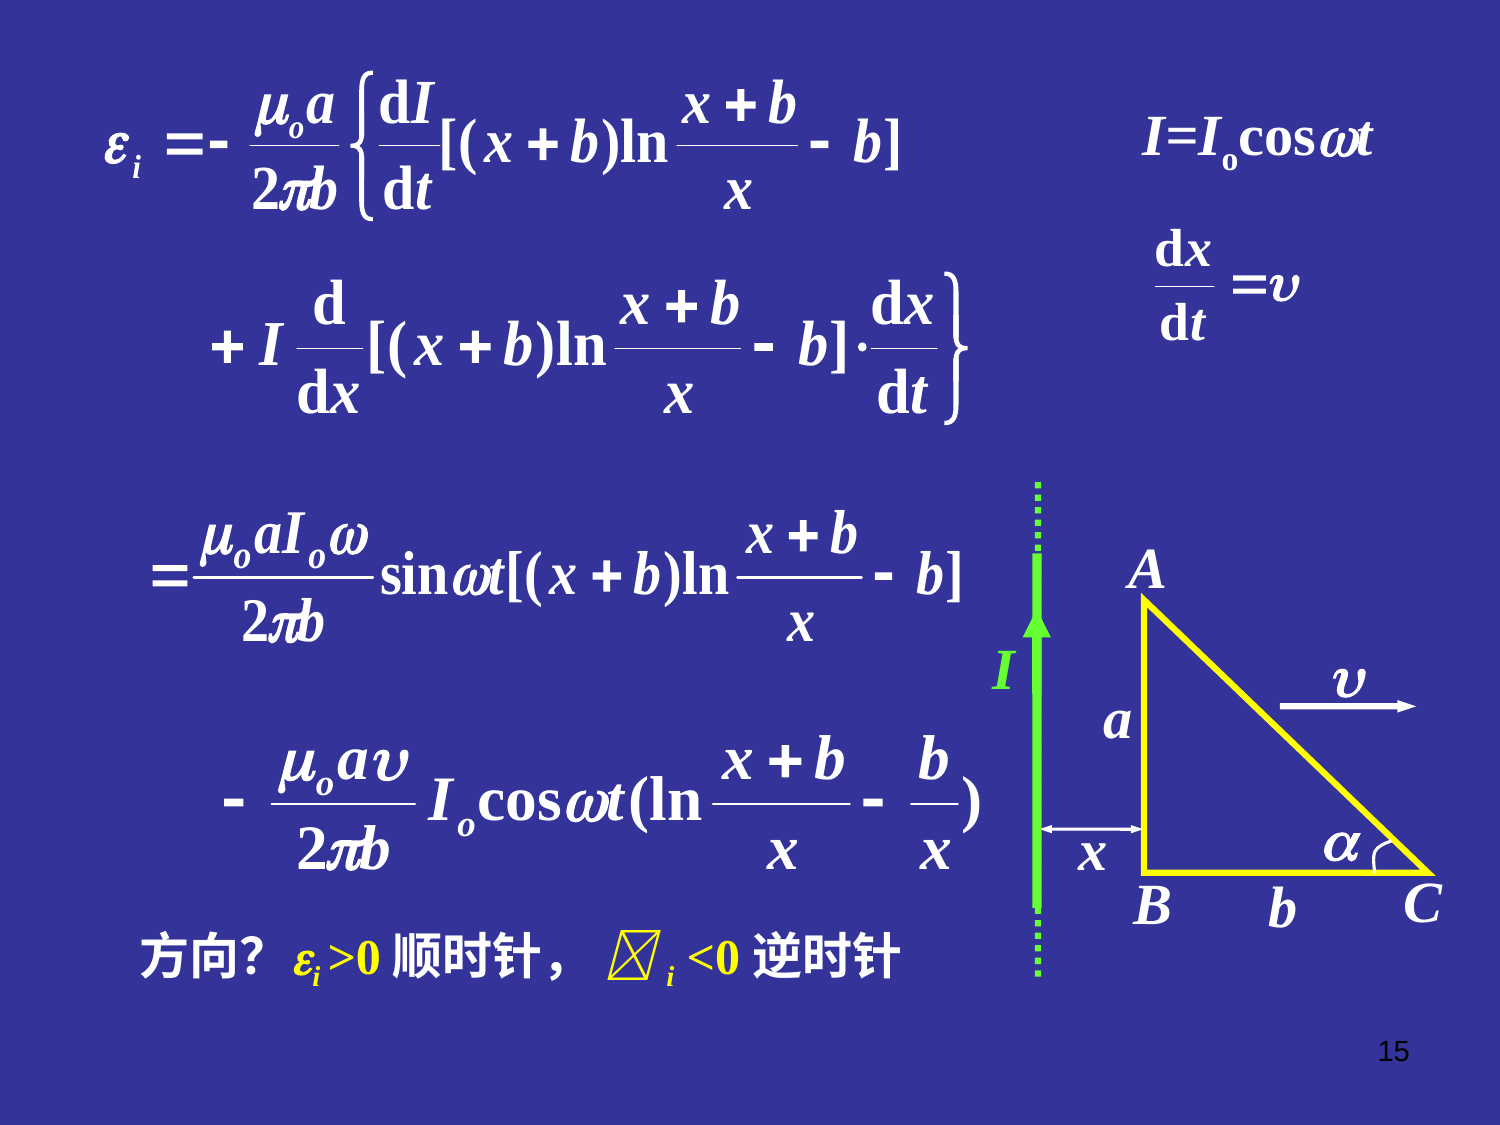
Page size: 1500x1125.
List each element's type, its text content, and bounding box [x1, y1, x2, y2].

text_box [206, 266, 975, 429]
slide_number 15 [1074, 1038, 1426, 1103]
text_box I=Iocost [1128, 90, 1413, 185]
text_box i >0顺时针， i <0逆时针 [275, 916, 917, 1000]
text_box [99, 66, 903, 226]
text_box 方向？ [124, 916, 275, 992]
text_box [213, 714, 972, 885]
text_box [137, 492, 972, 657]
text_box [1151, 219, 1306, 347]
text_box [977, 481, 1469, 1030]
